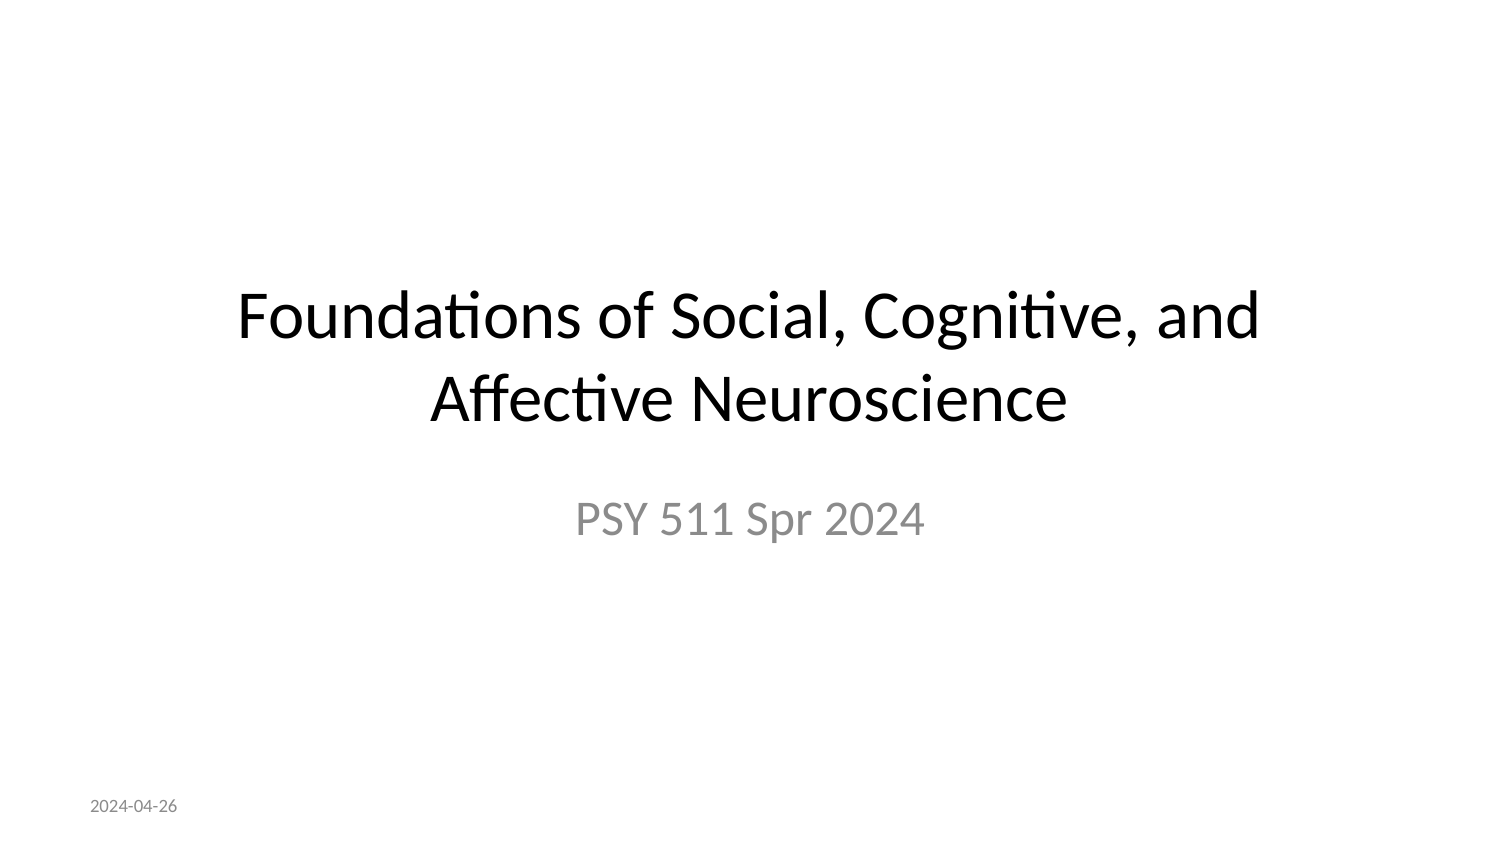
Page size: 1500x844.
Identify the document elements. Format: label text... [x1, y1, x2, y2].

title Foundations of Social, Cognitive, and Affective Neuroscience [112, 262, 1388, 443]
subtitle PSY 511 Spr 2024 [225, 478, 1275, 694]
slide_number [75, 782, 425, 827]
